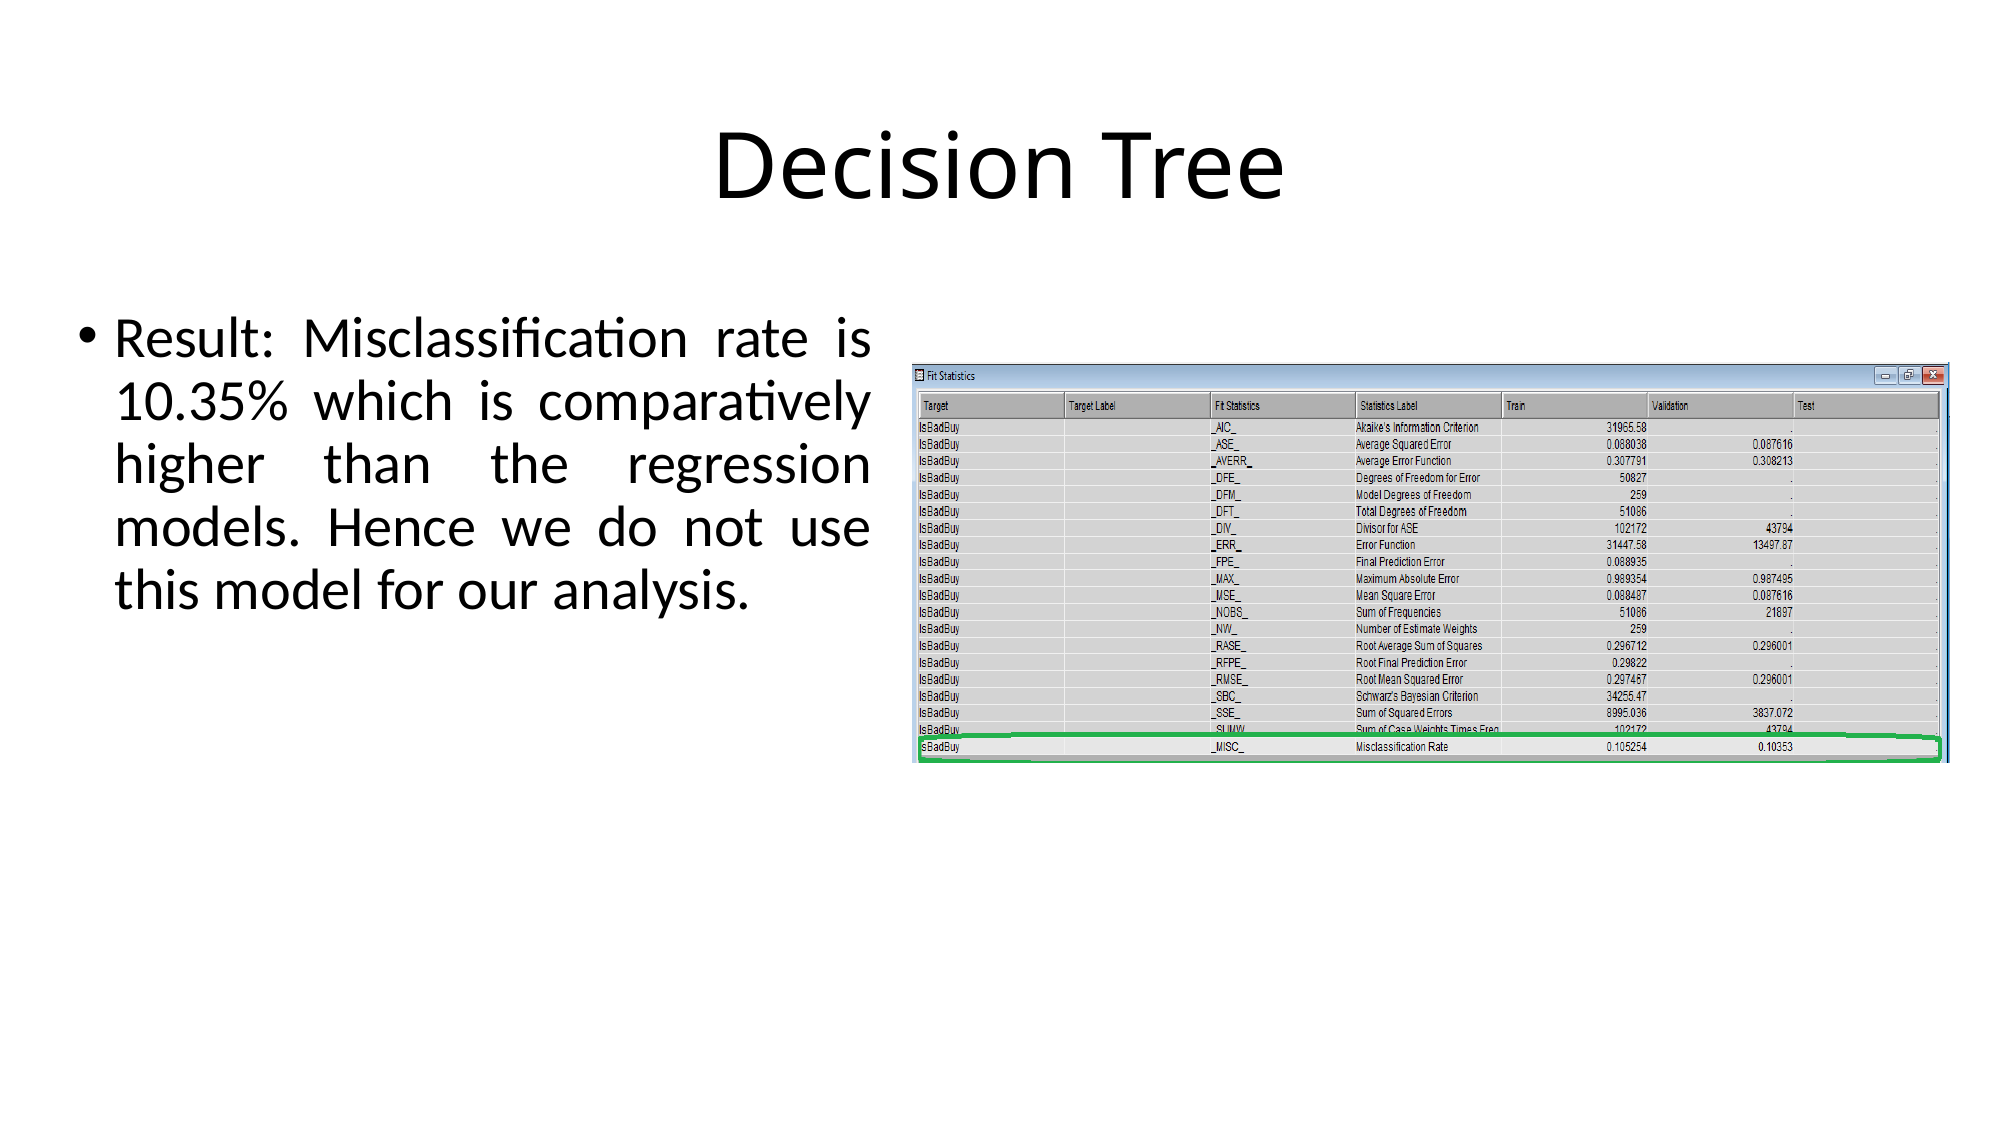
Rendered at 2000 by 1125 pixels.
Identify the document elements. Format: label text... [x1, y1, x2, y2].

picture [912, 362, 1950, 763]
title Decision Tree [137, 59, 1862, 278]
list Result: Misclassification rate is 10.35% which is comparatively higher than the regression models. Hence we do not use this model for our analysis. [62, 299, 888, 1014]
